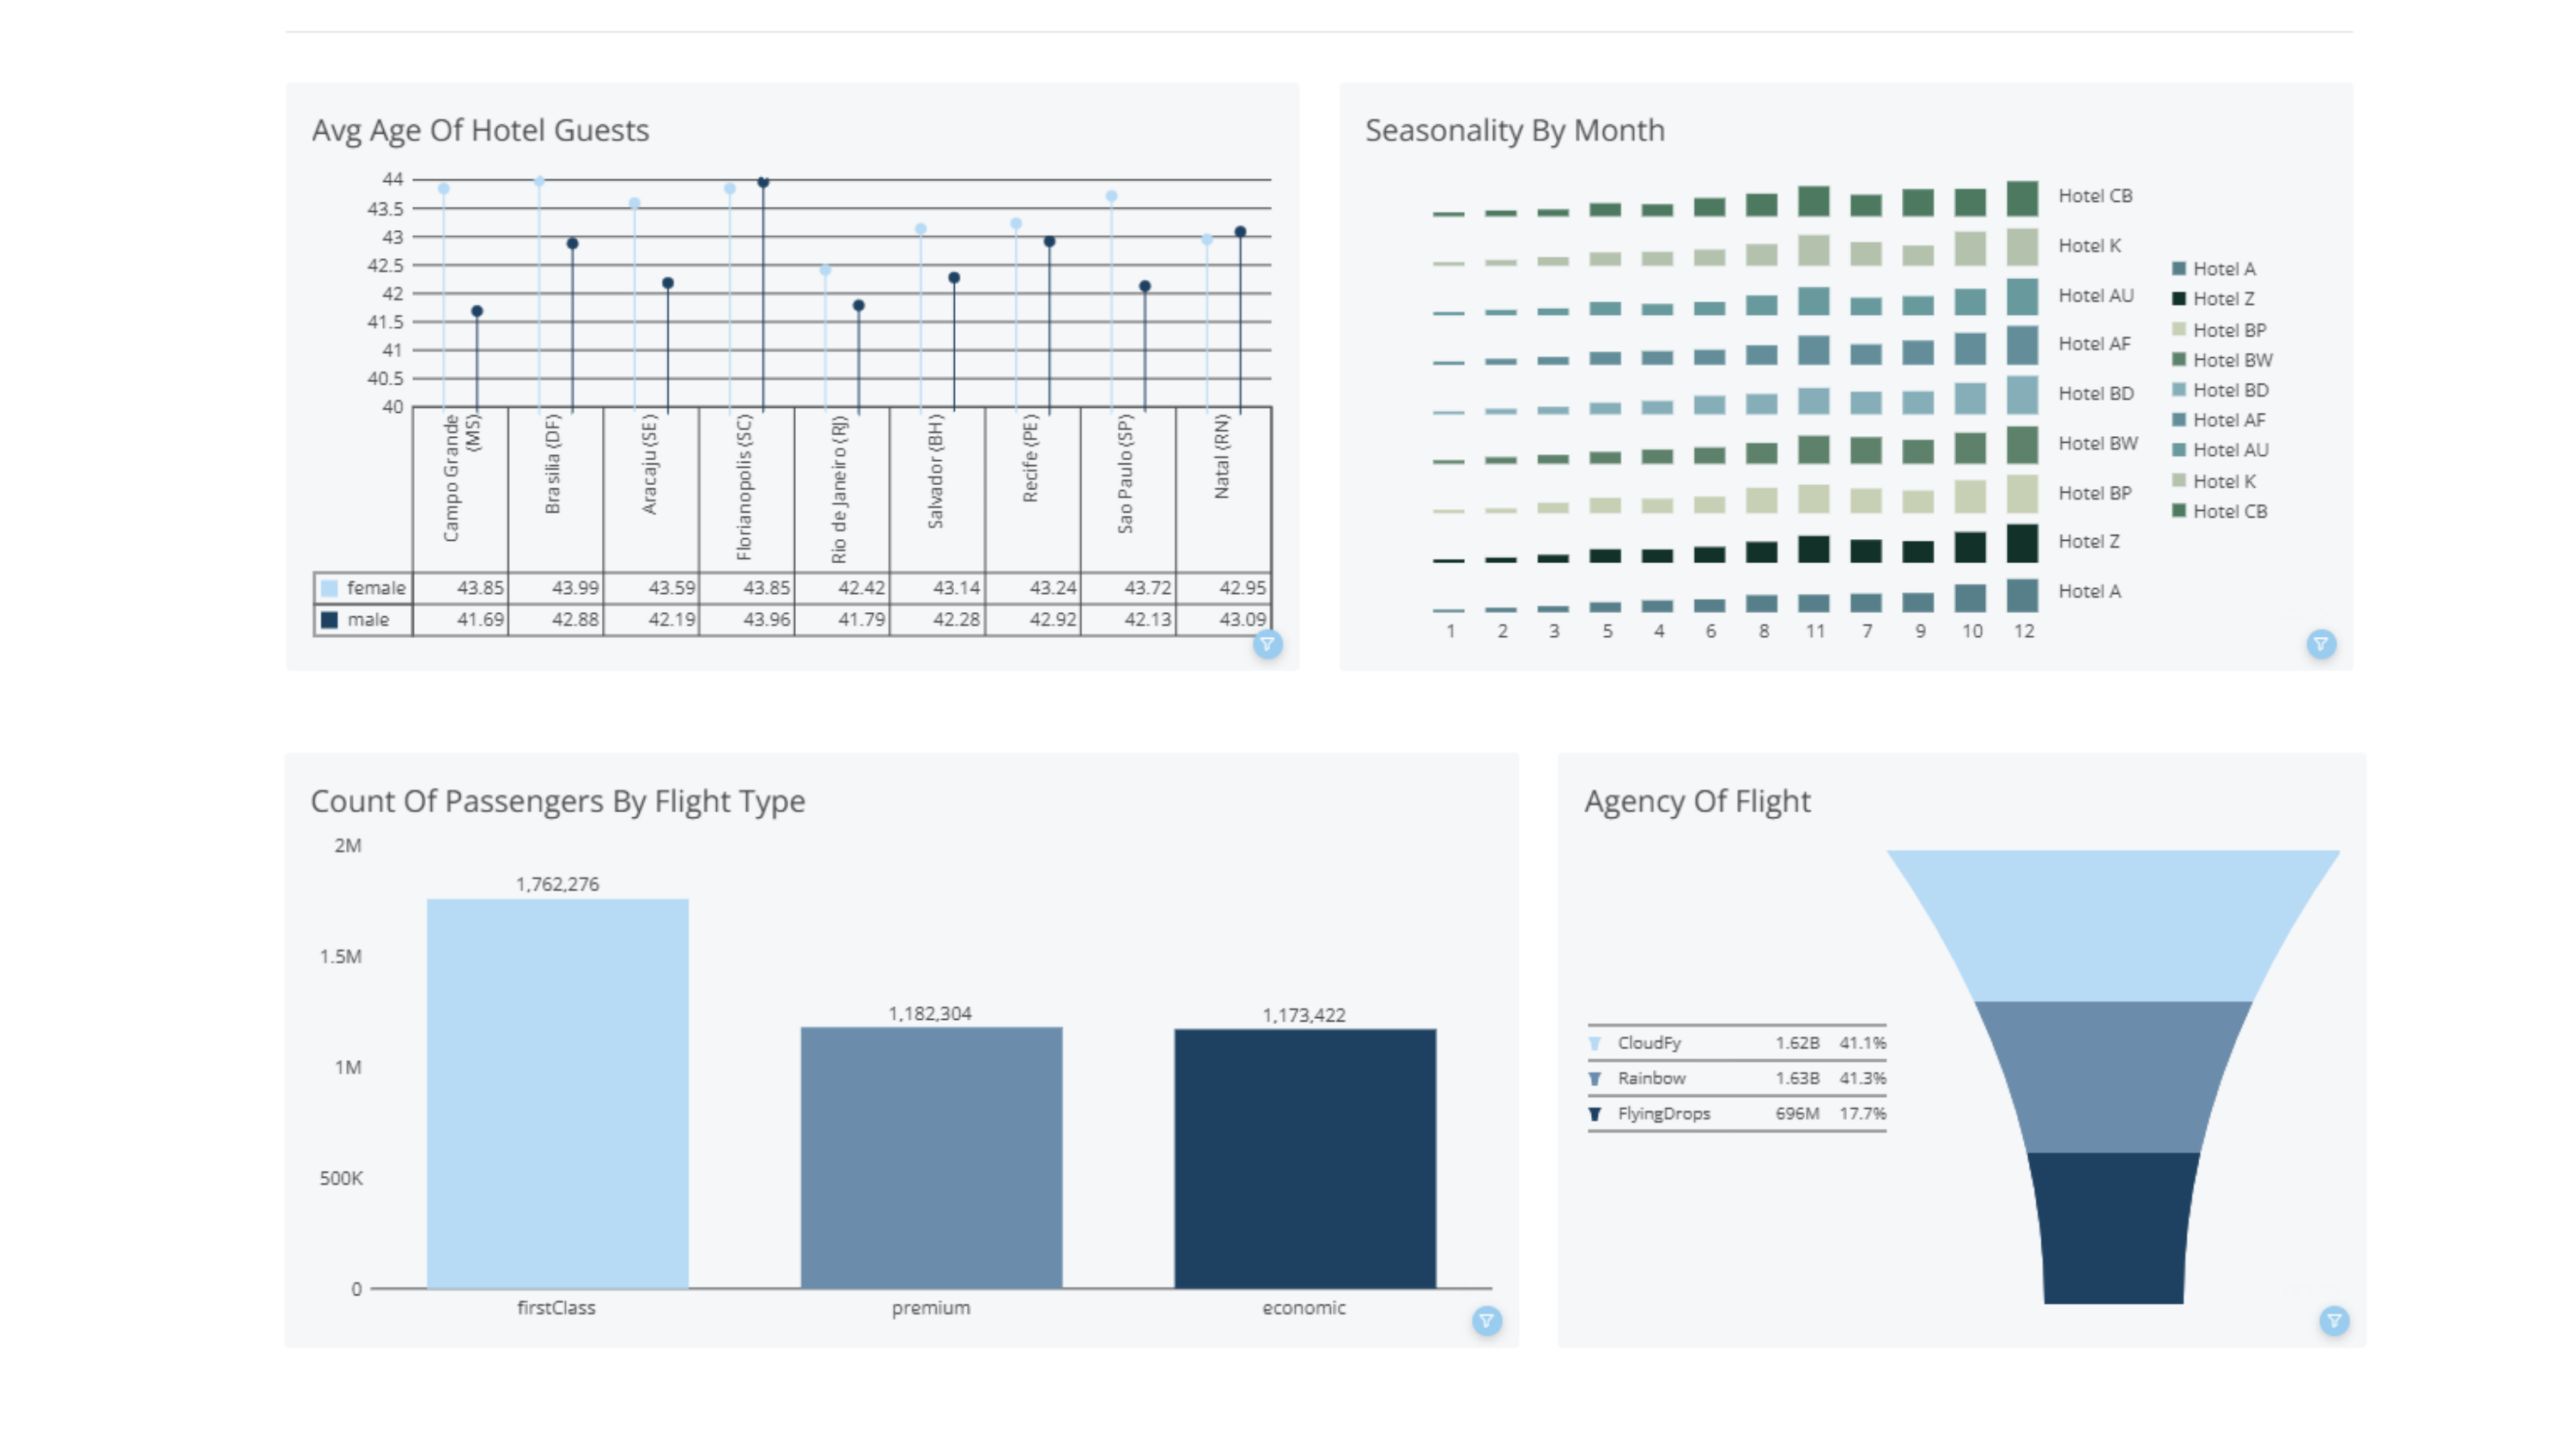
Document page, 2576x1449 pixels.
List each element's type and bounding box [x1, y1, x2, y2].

text_box [276, 742, 2389, 1373]
text_box [276, 25, 2389, 694]
